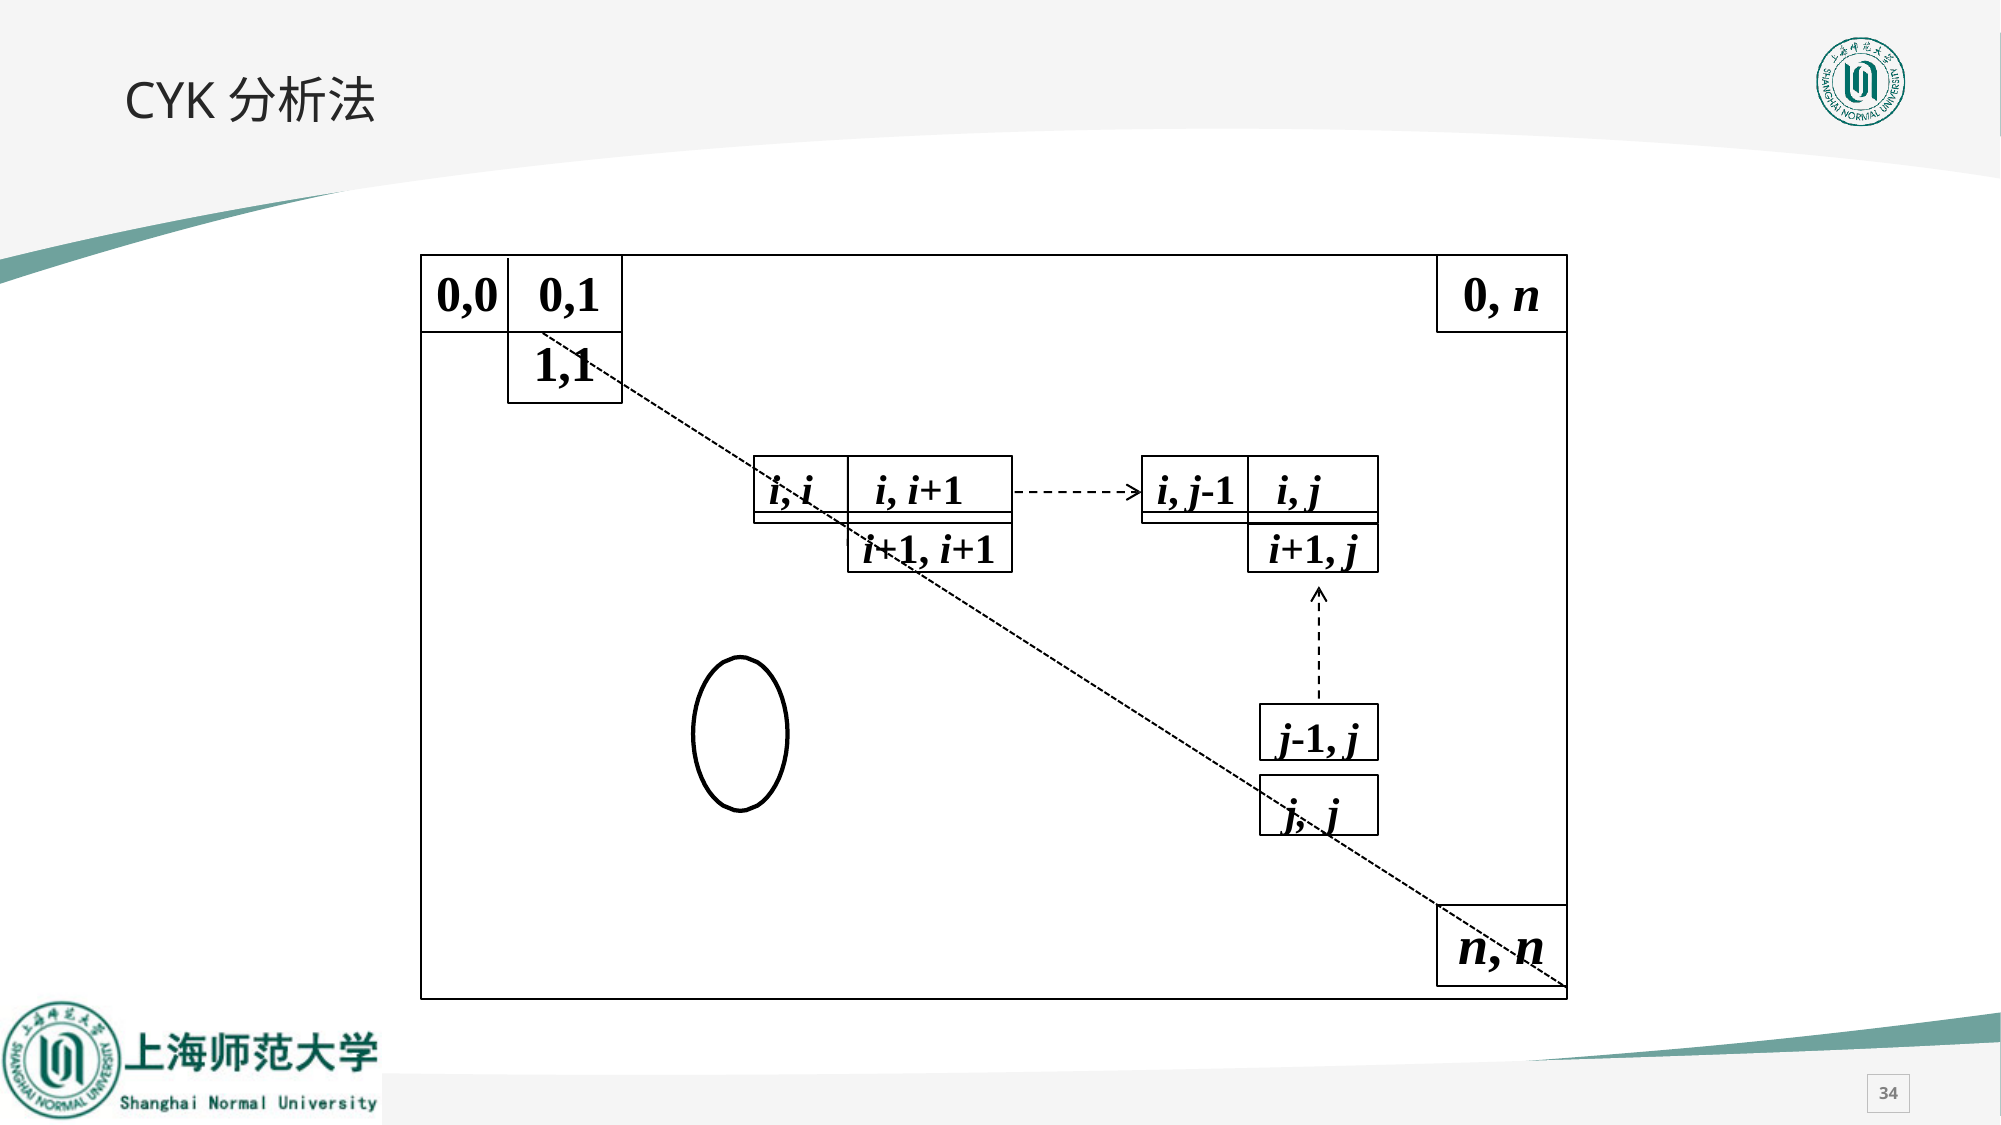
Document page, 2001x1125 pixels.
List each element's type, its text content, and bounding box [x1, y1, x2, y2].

text_box [507, 333, 622, 404]
text_box [420, 255, 1567, 1000]
text_box 1,1 [531, 333, 598, 392]
text_box 0,0 0,1 [508, 259, 602, 322]
picture [1812, 33, 1909, 130]
picture [0, 981, 382, 1125]
title CYK分析法 [110, 68, 1890, 237]
text_box 0,0 0,1 [433, 259, 507, 322]
text_box [420, 255, 622, 333]
